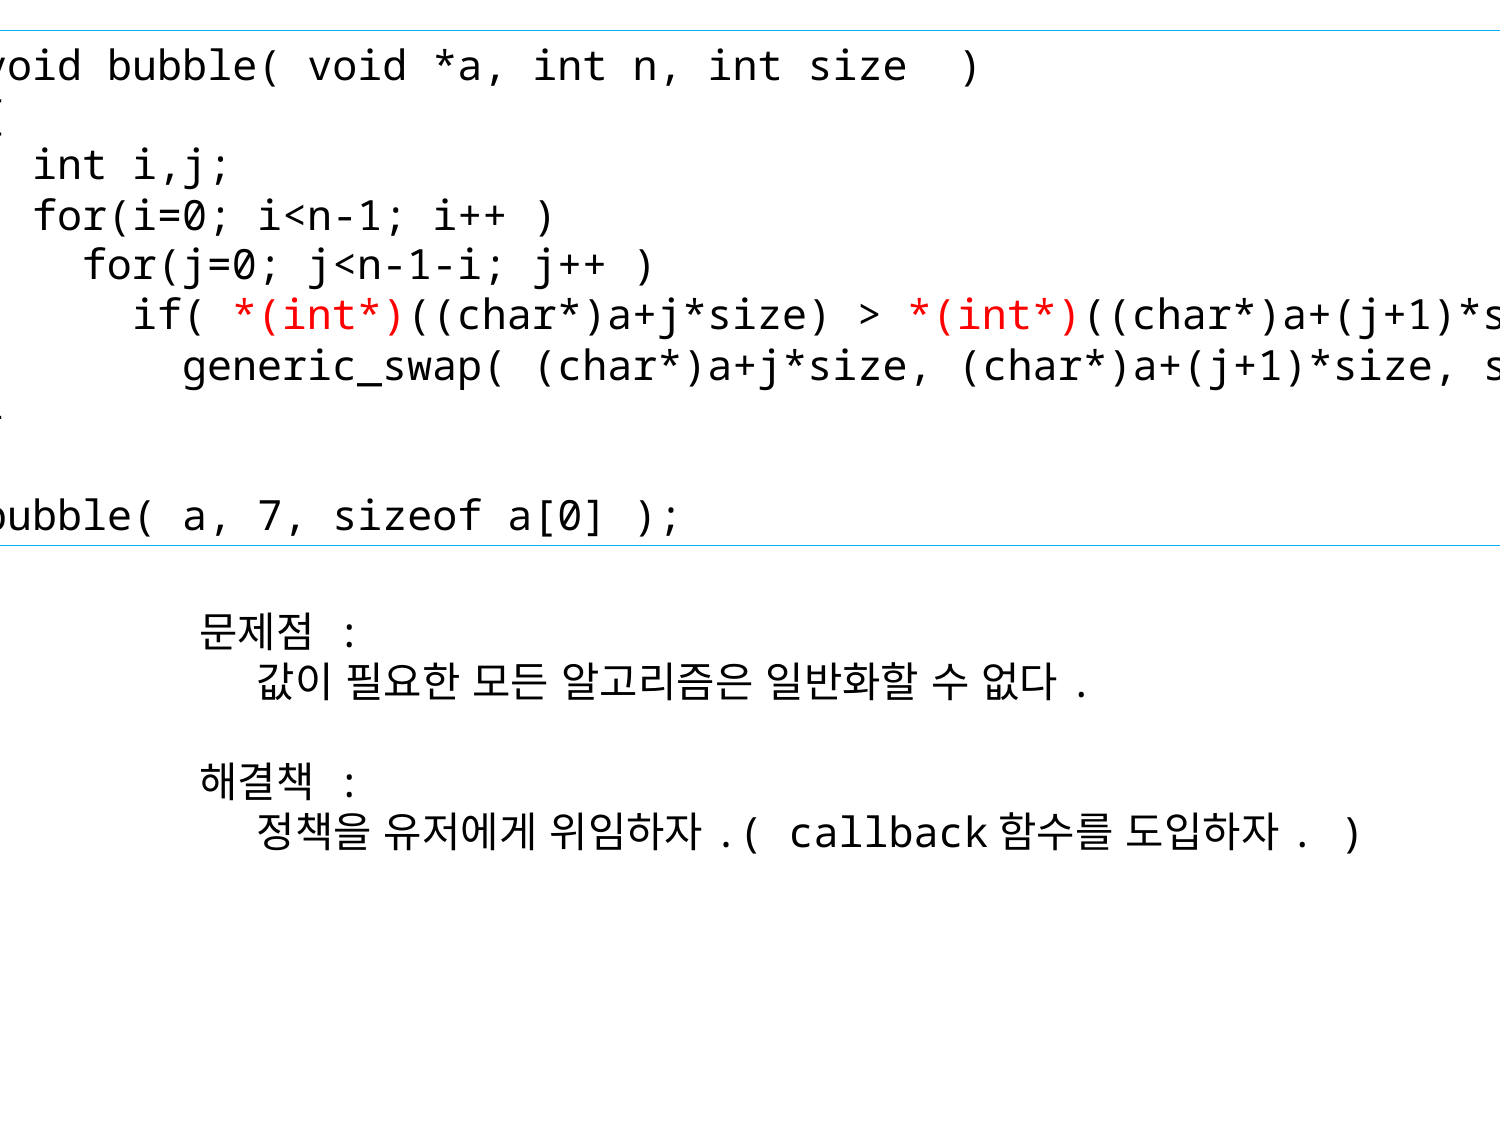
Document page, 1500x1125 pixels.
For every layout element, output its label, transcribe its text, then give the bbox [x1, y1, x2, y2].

text_box void bubble( void *a, int n, int size ) { int i,j; for(i=0; i<n-1; i++ ) for(j=0; j<n-1-i; j++ ) if( *(int*)((char*)a+j*size) > *(int*)((char*)a+(j+1)*size) ) generic_swap( (char*)a+j*size, (char*)a+(j+1)*size, size ); } bubble( a, 7, sizeof a[0] ); [0, 30, 1500, 546]
text_box 문제점 : 값이 필요한 모든 알고리즘은 일반화할 수 없다. 해결책 : 정책을 유저에게 위임하자.( callback함수를 도입하자. ) [184, 597, 1430, 863]
